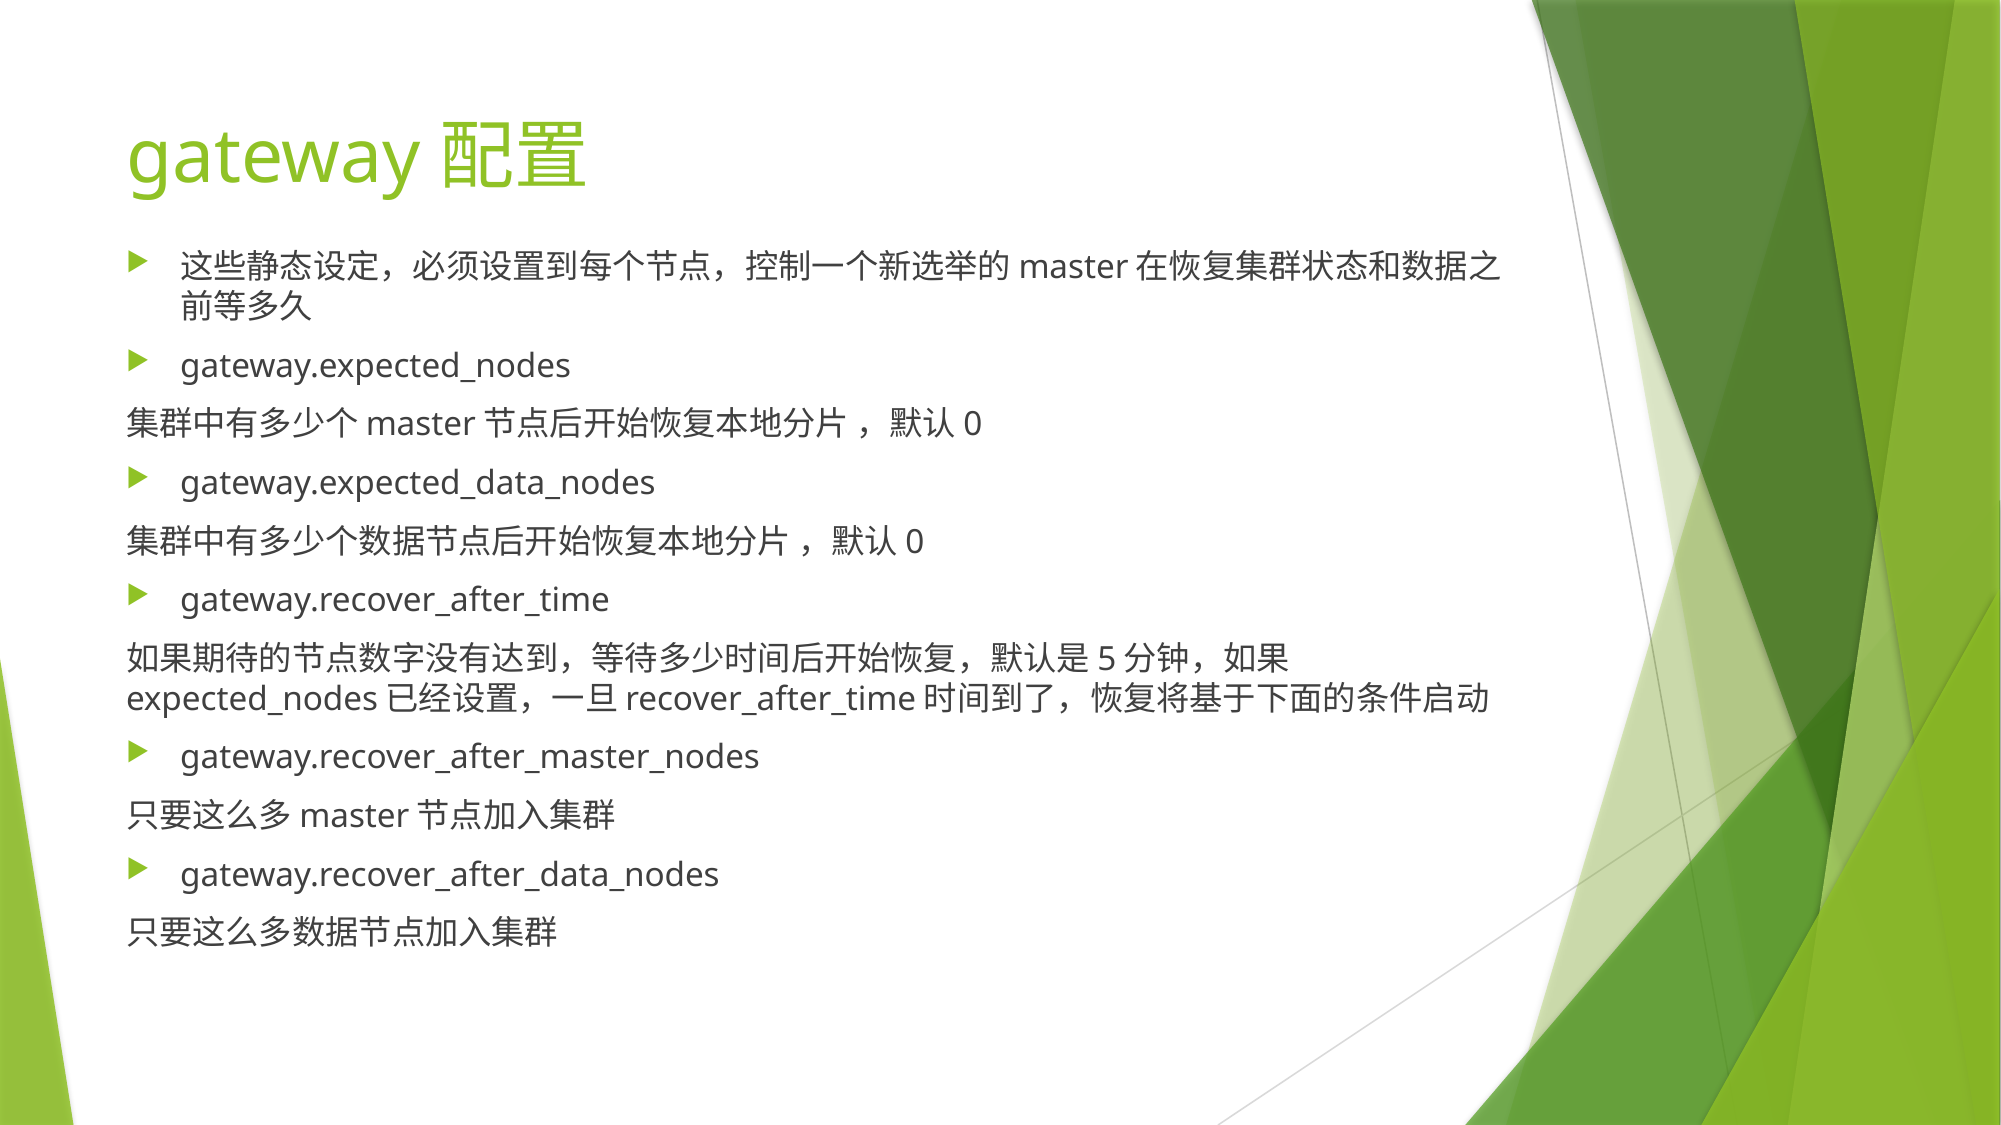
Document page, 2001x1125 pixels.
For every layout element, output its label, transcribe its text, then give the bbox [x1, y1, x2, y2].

list 这些静态设定，必须设置到每个节点，控制一个新选举的master在恢复集群状态和数据之前等多久 gateway.expected_nodes 集群中有多少个master节点后开始恢复本地分片 ，默认0 gateway.expected_data_nodes 集群中有多少个数据节点后开始恢复本地分片 ，默认0 gateway.recover_after_time 如果期待的节点数字没有达到，等待多少时间后开始恢复，默认是5分钟，如果expected_nodes已经设置，一旦recover_after_time时间到了，恢复将基于下面的条件启动 gateway.recover_after_master_nodes 只要这么多master节点加入集群 gateway.recover_after_data_nodes 只要这么多数据节点加入集群 [111, 237, 1522, 991]
title gateway配置 [111, 99, 1522, 237]
